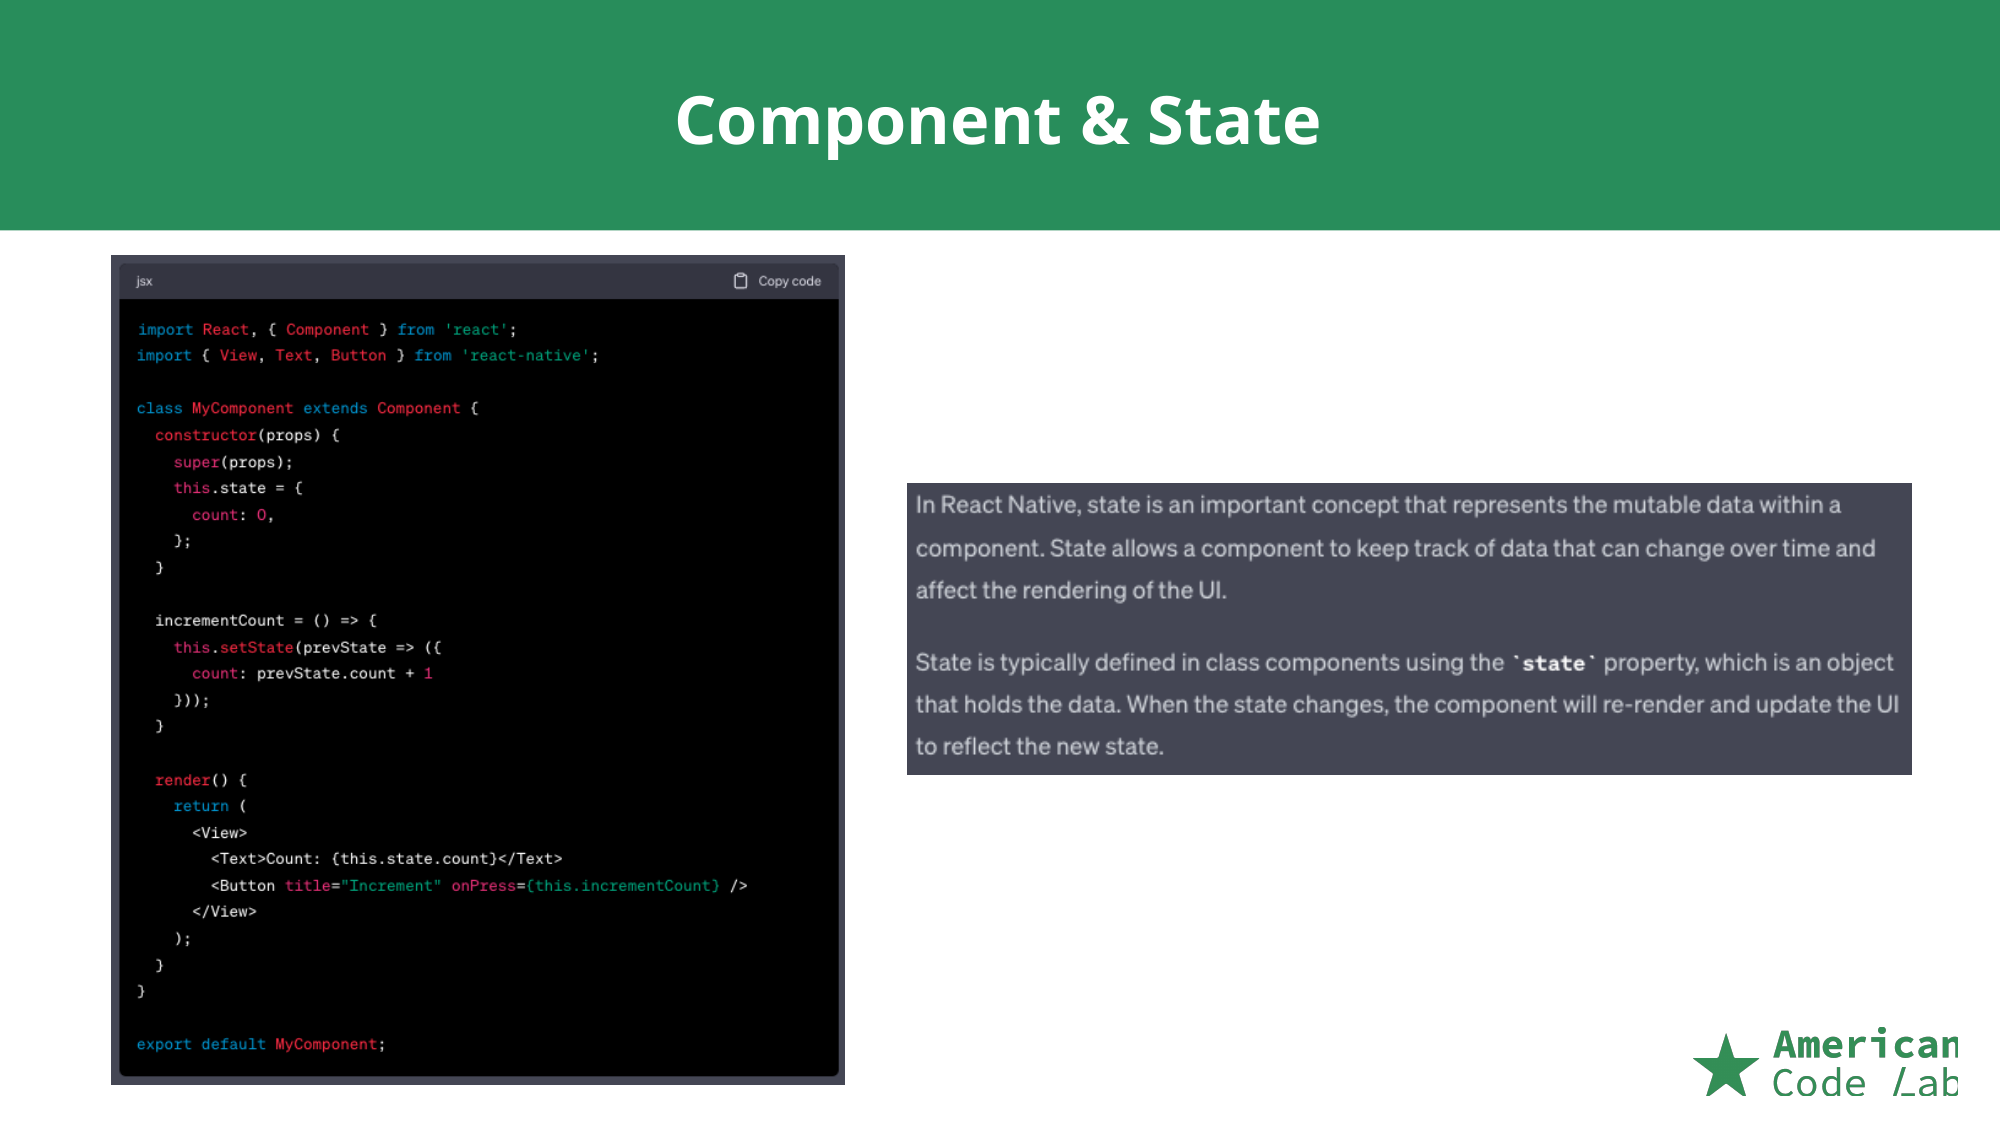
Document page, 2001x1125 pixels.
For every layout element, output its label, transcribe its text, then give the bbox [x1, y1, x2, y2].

picture [111, 255, 845, 1085]
picture [1692, 1027, 1958, 1097]
text_box [0, 0, 2000, 231]
title Component & State [39, 40, 1958, 206]
picture [907, 482, 1912, 775]
